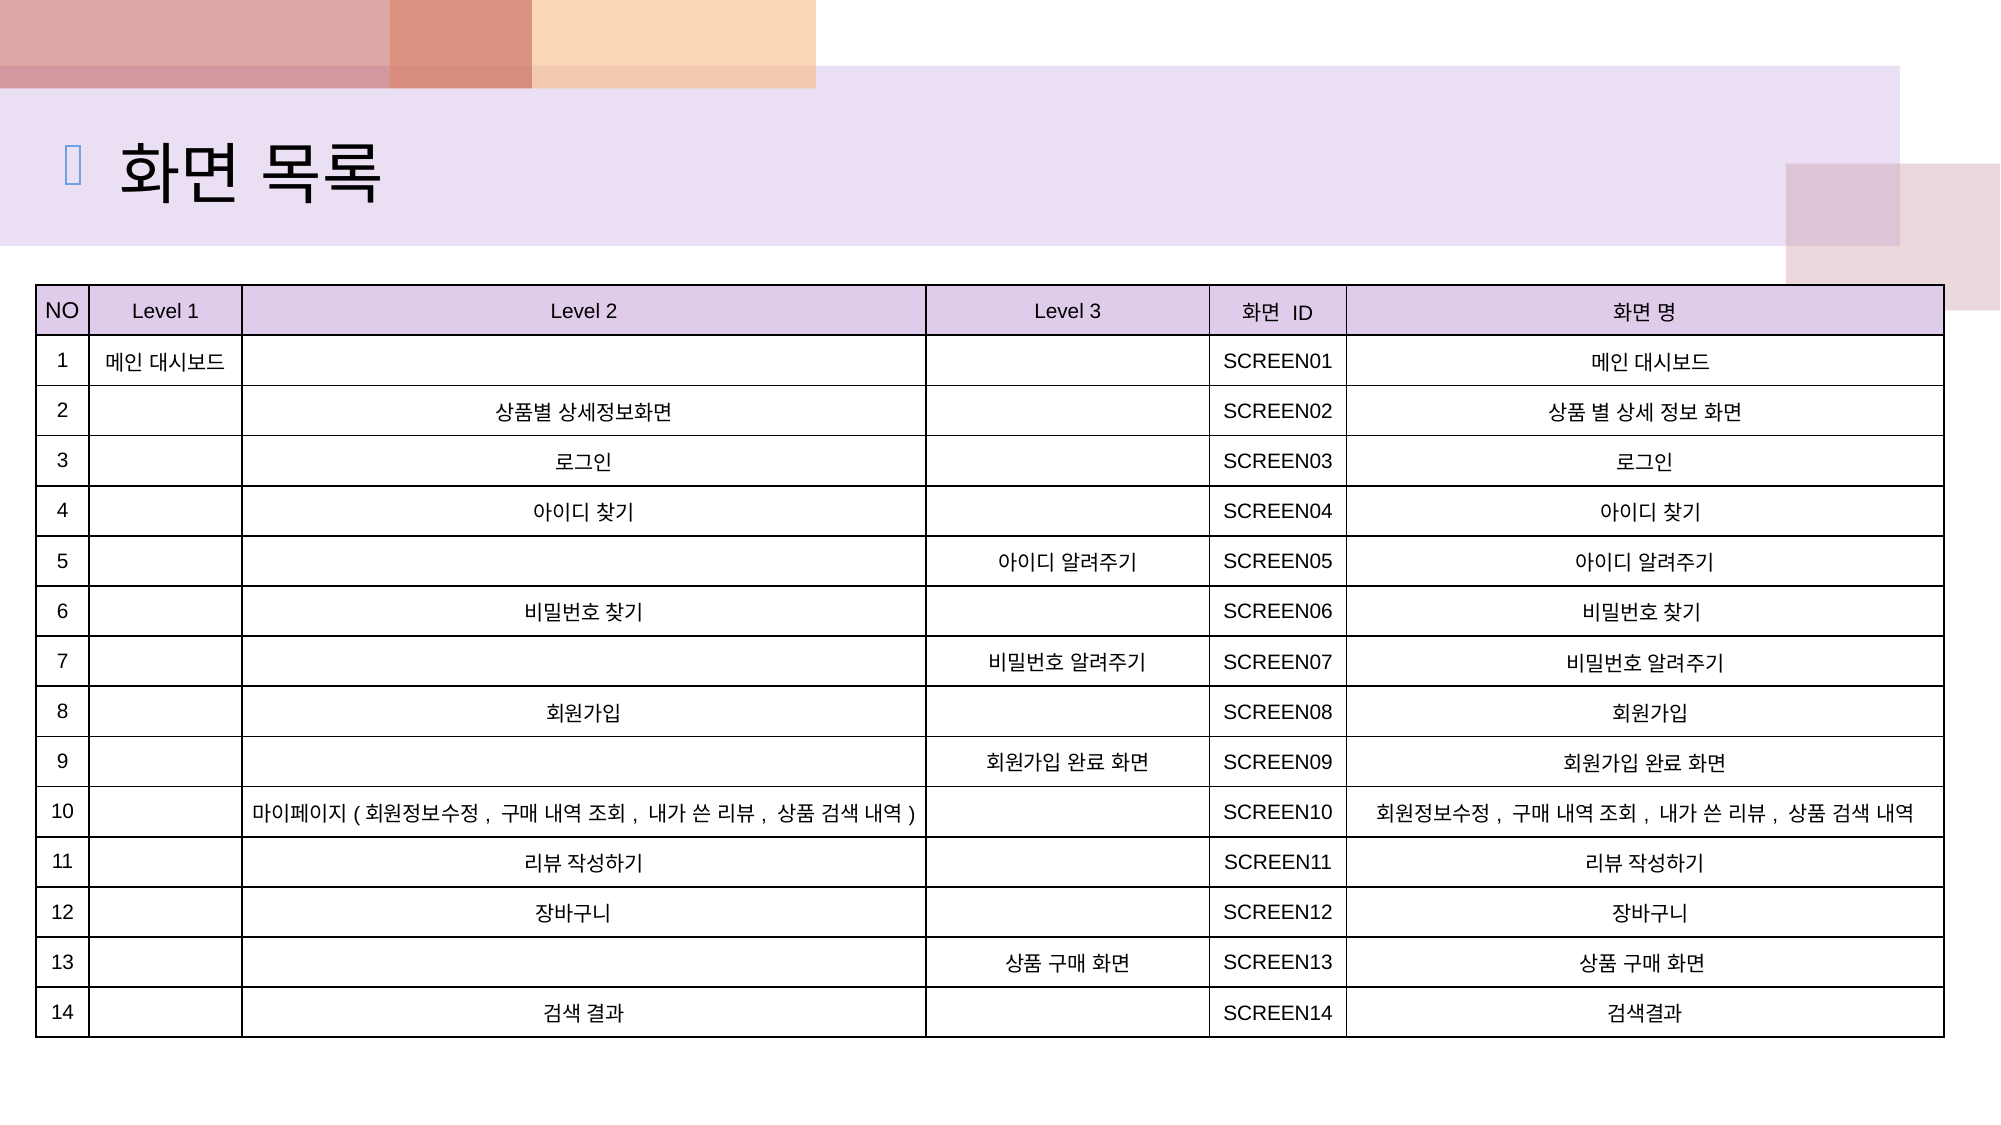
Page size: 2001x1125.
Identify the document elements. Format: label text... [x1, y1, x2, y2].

table_cell [927, 487, 1209, 535]
table_cell 아이디 알려주기 [1347, 537, 1943, 585]
table_cell 9 [37, 737, 88, 786]
table_cell [90, 737, 241, 786]
table_cell 상품 구매 화면 [1347, 938, 1943, 986]
table_cell [90, 787, 241, 836]
table_cell [90, 587, 241, 635]
table_cell 상품 별 상세 정보 화면 [1347, 386, 1943, 435]
text_box 화면 목록 [48, 124, 1064, 172]
table_cell [90, 838, 241, 886]
table_cell 비밀번호 찾기 [243, 587, 925, 635]
table_cell SCREEN13 [1210, 938, 1346, 986]
table_cell [90, 537, 241, 585]
table_cell SCREEN07 [1210, 637, 1346, 685]
table_cell 1 [37, 336, 88, 385]
table_cell [243, 336, 925, 385]
table_cell [243, 637, 925, 685]
table_cell 리뷰 작성하기 [243, 838, 925, 886]
table_cell [90, 888, 241, 936]
table_cell SCREEN10 [1210, 787, 1346, 836]
table_cell 메인 대시보드 [1347, 336, 1943, 385]
table_cell [927, 838, 1209, 886]
table_cell [90, 436, 241, 485]
table_cell 상품별 상세정보화면 [243, 386, 925, 435]
table_cell [927, 787, 1209, 836]
table_cell 비밀번호 알려주기 [1347, 637, 1943, 685]
table_cell 13 [37, 938, 88, 986]
table_cell 검색 결과 [243, 988, 925, 1036]
table_header 화면 명 [1347, 286, 1943, 334]
table_cell 14 [37, 988, 88, 1036]
table_cell [927, 436, 1209, 485]
table_cell 마이페이지(회원정보수정, 구매 내역 조회, 내가 쓴 리뷰, 상품 검색 내역) [243, 787, 925, 836]
table_cell [927, 587, 1209, 635]
table_cell [927, 888, 1209, 936]
table_cell 회원가입 완료 화면 [1347, 737, 1943, 786]
table_cell SCREEN05 [1210, 537, 1346, 585]
table_cell SCREEN06 [1210, 587, 1346, 635]
table_cell [243, 938, 925, 986]
table_cell 11 [37, 838, 88, 886]
table_cell 8 [37, 687, 88, 736]
table_cell SCREEN01 [1210, 336, 1346, 385]
table_cell 검색결과 [1347, 988, 1943, 1036]
table_cell [927, 336, 1209, 385]
table_cell [927, 687, 1209, 736]
table_cell SCREEN04 [1210, 487, 1346, 535]
table_cell 비밀번호 찾기 [1347, 587, 1943, 635]
table_cell 리뷰 작성하기 [1347, 838, 1943, 886]
table_header Level 2 [243, 286, 925, 334]
table_cell 12 [37, 888, 88, 936]
table_cell 회원가입 완료 화면 [927, 737, 1209, 786]
table_cell 2 [37, 386, 88, 435]
table_cell 회원가입 [1347, 687, 1943, 736]
table_cell SCREEN02 [1210, 386, 1346, 435]
table_cell 회원정보수정, 구매 내역 조회, 내가 쓴 리뷰, 상품 검색 내역 [1347, 787, 1943, 836]
table_cell 회원가입 [243, 687, 925, 736]
table_cell 5 [37, 537, 88, 585]
text_box [1558, 66, 2000, 97]
table_cell 로그인 [243, 436, 925, 485]
table_cell SCREEN14 [1210, 988, 1346, 1036]
table_cell [90, 687, 241, 736]
table_cell SCREEN11 [1210, 838, 1346, 886]
table_cell [90, 637, 241, 685]
table_cell [90, 386, 241, 435]
table_header Level 1 [90, 286, 241, 334]
table_cell [243, 537, 925, 585]
table_cell 6 [37, 587, 88, 635]
table_header NO [37, 286, 88, 334]
table_cell 메인 대시보드 [90, 336, 241, 385]
table_cell 4 [37, 487, 88, 535]
table_cell 10 [37, 787, 88, 836]
table_cell [90, 487, 241, 535]
table_cell [927, 386, 1209, 435]
table_cell SCREEN08 [1210, 687, 1346, 736]
table_cell [90, 988, 241, 1036]
table_cell 7 [37, 637, 88, 685]
table_cell SCREEN03 [1210, 436, 1346, 485]
table_cell 비밀번호 알려주기 [927, 637, 1209, 685]
table_cell 3 [37, 436, 88, 485]
table_cell 로그인 [1347, 436, 1943, 485]
table_cell [927, 988, 1209, 1036]
table_cell SCREEN12 [1210, 888, 1346, 936]
table_cell 아이디 찾기 [1347, 487, 1943, 535]
table_cell [90, 938, 241, 986]
table_cell SCREEN09 [1210, 737, 1346, 786]
table_cell 장바구니 [1347, 888, 1943, 936]
table_cell 장바구니 [243, 888, 925, 936]
table_header Level 3 [927, 286, 1209, 334]
table_cell 아이디 찾기 [243, 487, 925, 535]
table_cell 상품 구매 화면 [927, 938, 1209, 986]
table_cell 아이디 알려주기 [927, 537, 1209, 585]
table_header 화면 ID [1210, 286, 1346, 334]
table_cell [243, 737, 925, 786]
